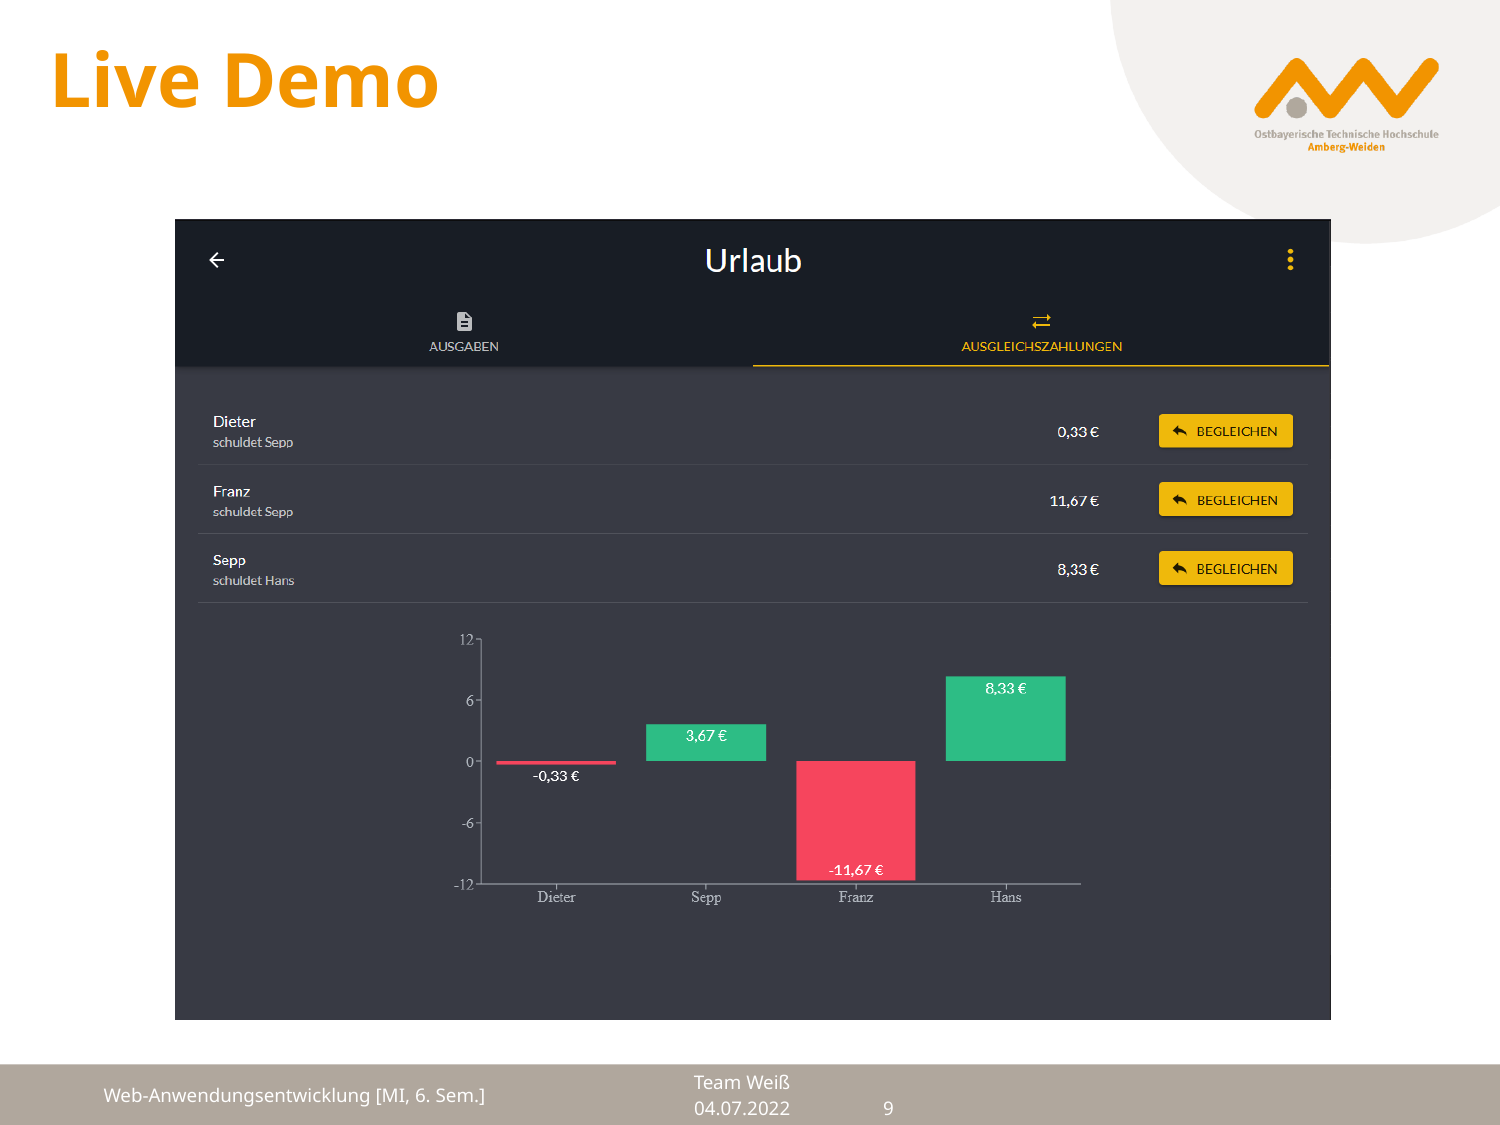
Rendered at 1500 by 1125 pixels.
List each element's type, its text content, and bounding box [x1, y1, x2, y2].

slide_number 9 [869, 1095, 993, 1122]
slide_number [679, 1095, 869, 1123]
title Live Demo [34, 25, 1081, 161]
footer Web-Anwendungsentwicklung [MI, 6. Sem.] [88, 1068, 621, 1123]
picture [1109, 0, 1500, 246]
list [174, 219, 1331, 1020]
